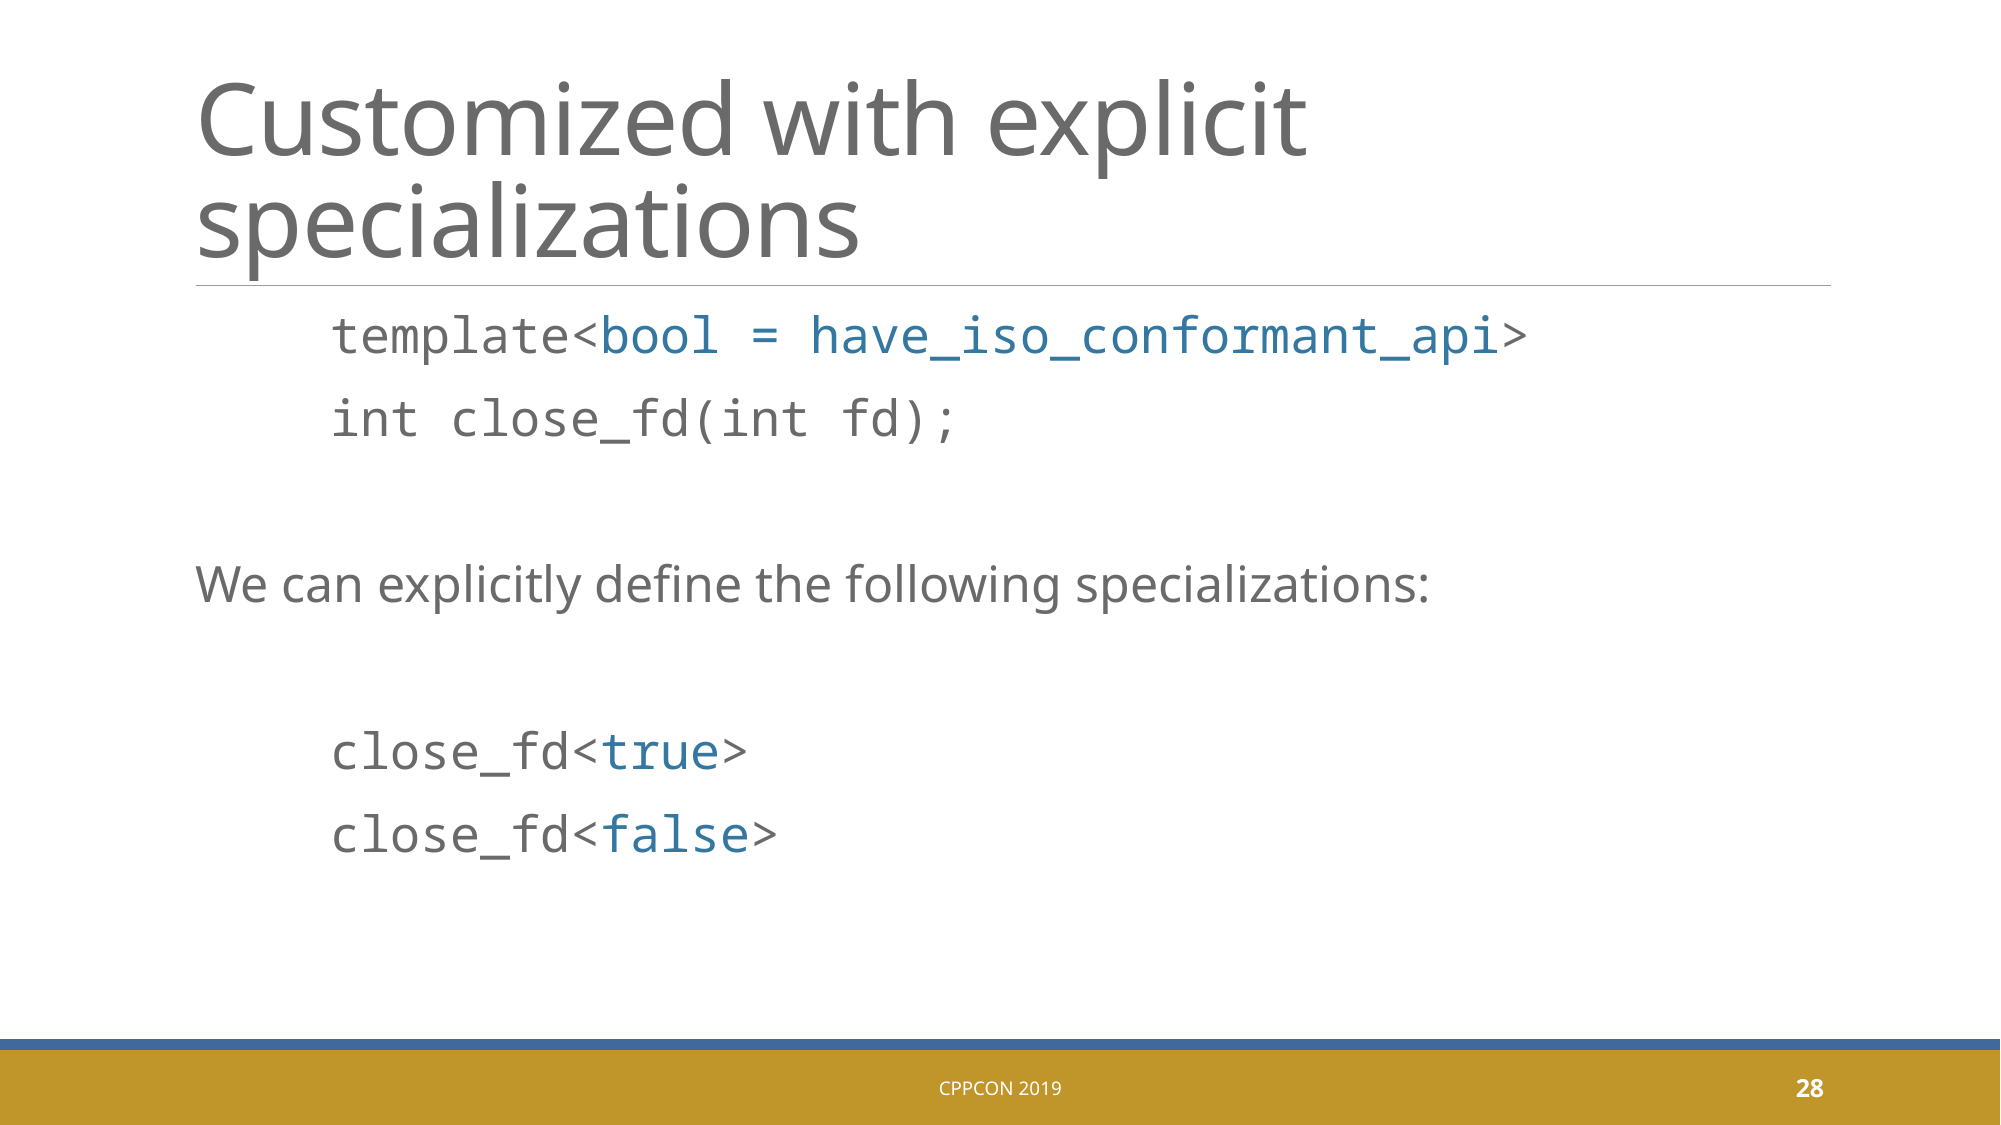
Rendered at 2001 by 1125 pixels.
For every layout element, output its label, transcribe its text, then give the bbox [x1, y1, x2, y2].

footer CppCon 2019 [604, 1059, 1396, 1120]
list template<bool = have_iso_conformant_api> int close_fd(int fd); We can explicitly define the following specializations: close_fd<true> close_fd<false> [180, 302, 1830, 963]
slide_number 28 [1624, 1059, 1840, 1120]
title Customized with explicit specializations [180, 47, 1830, 285]
